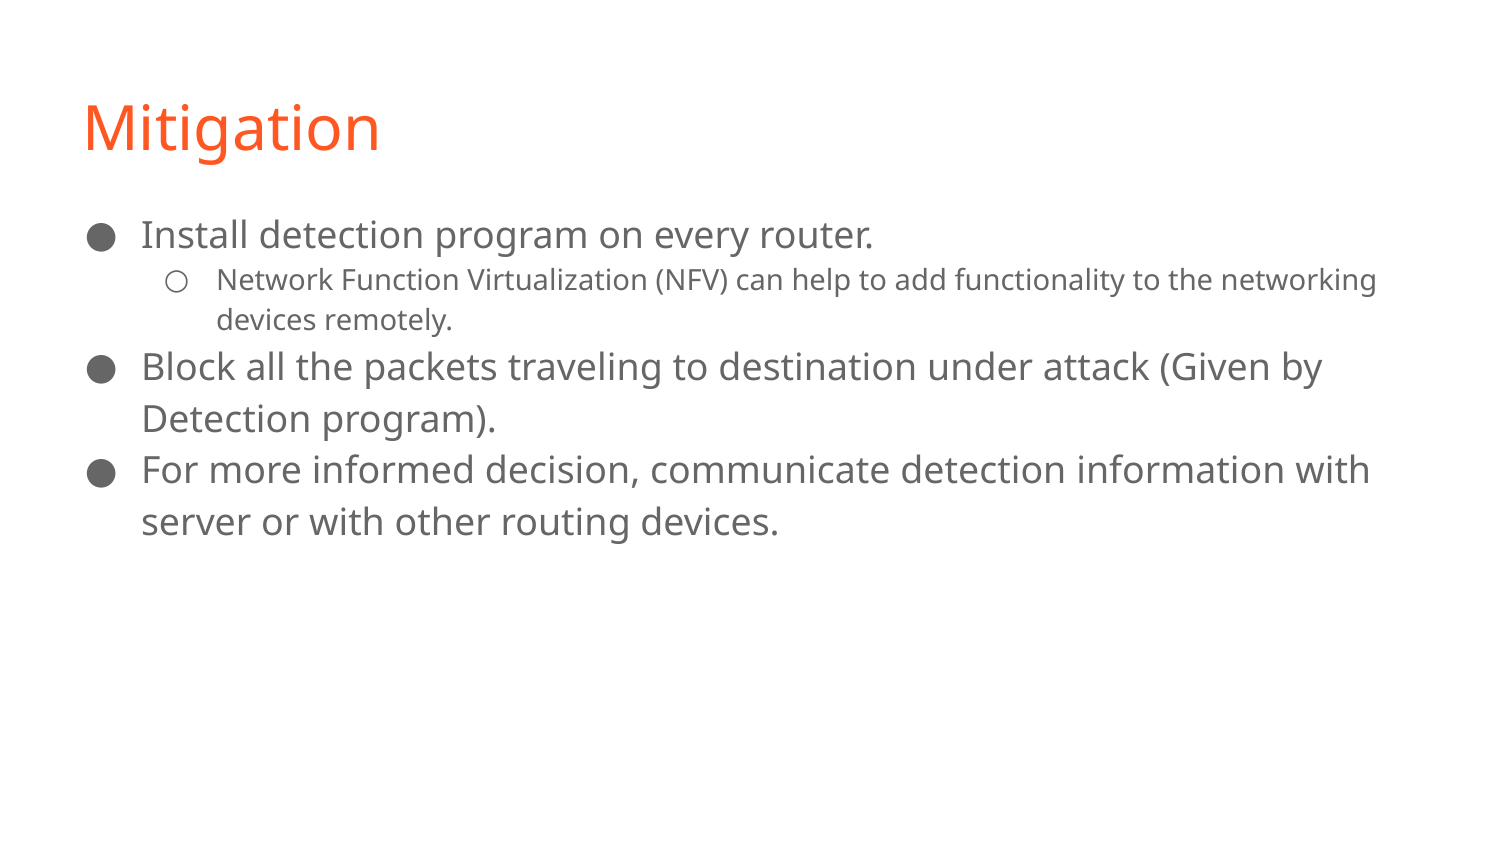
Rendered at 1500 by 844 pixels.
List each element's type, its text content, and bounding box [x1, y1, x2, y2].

list Install detection program on every router. Network Function Virtualization (NFV) can help to add functionality to the networking devices remotely. Block all the packets traveling to destination under attack (Given by Detection program). For more informed decision, communicate detection information with server or with other routing devices. [51, 189, 1449, 750]
title Mitigation [51, 72, 1449, 167]
